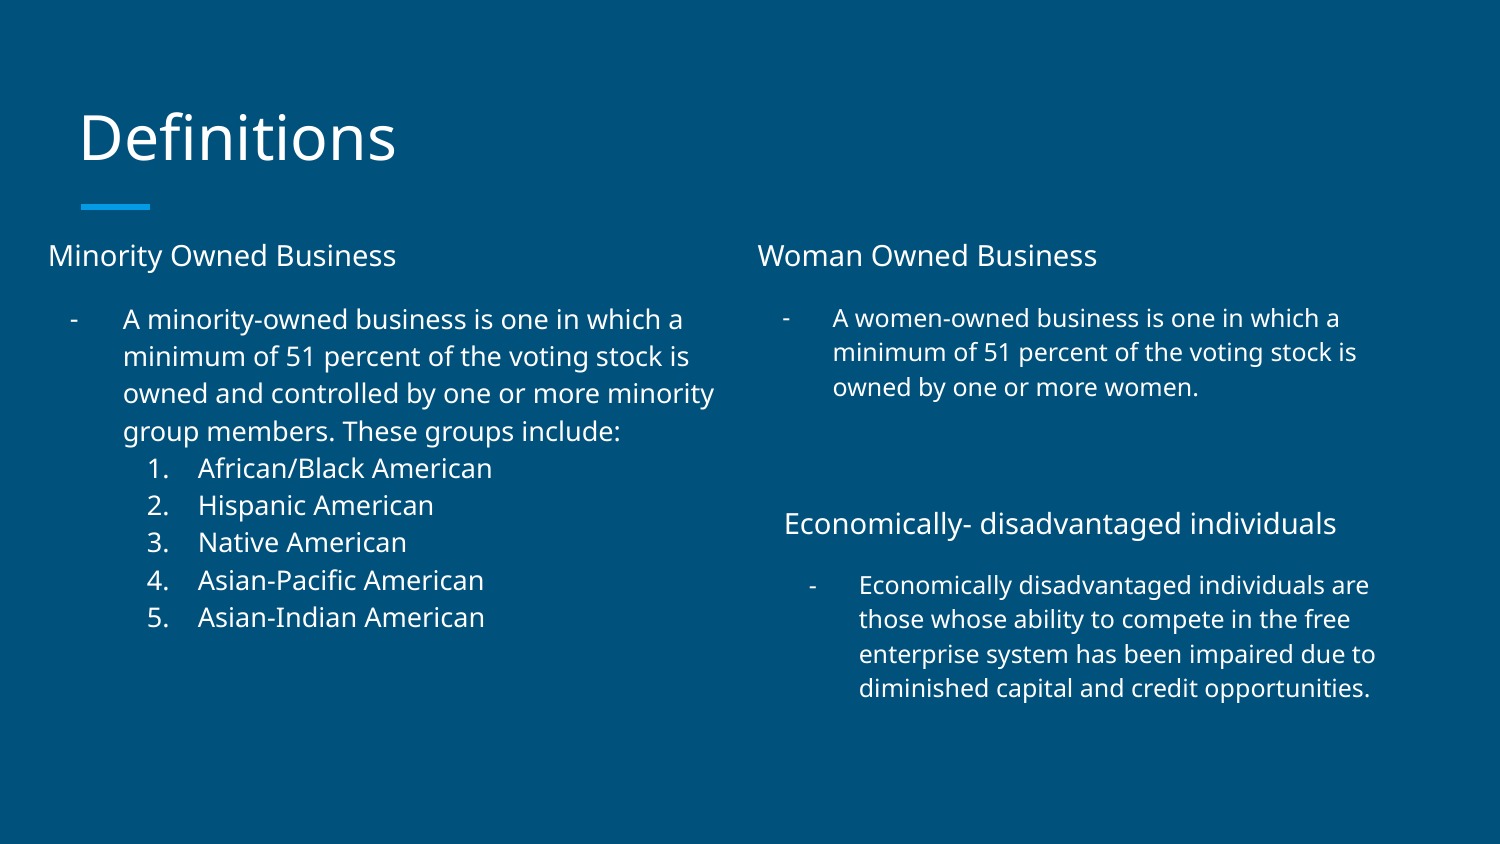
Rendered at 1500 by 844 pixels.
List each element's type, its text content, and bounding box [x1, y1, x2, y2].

list Economically- disadvantaged individuals Economically disadvantaged individuals are those whose ability to compete in the free enterprise system has been impaired due to diminished capital and credit opportunities. [768, 484, 1448, 780]
title Definitions [63, 75, 1437, 188]
list Woman Owned Business A women-owned business is one in which a minimum of 51 percent of the voting stock is owned by one or more women. [742, 217, 1411, 456]
list Minority Owned Business A minority-owned business is one in which a minimum of 51 percent of the voting stock is owned and controlled by one or more minority group members. These groups include: African/Black American Hispanic American Native American Asian-Pacific American Asian-Indian American [32, 217, 743, 750]
